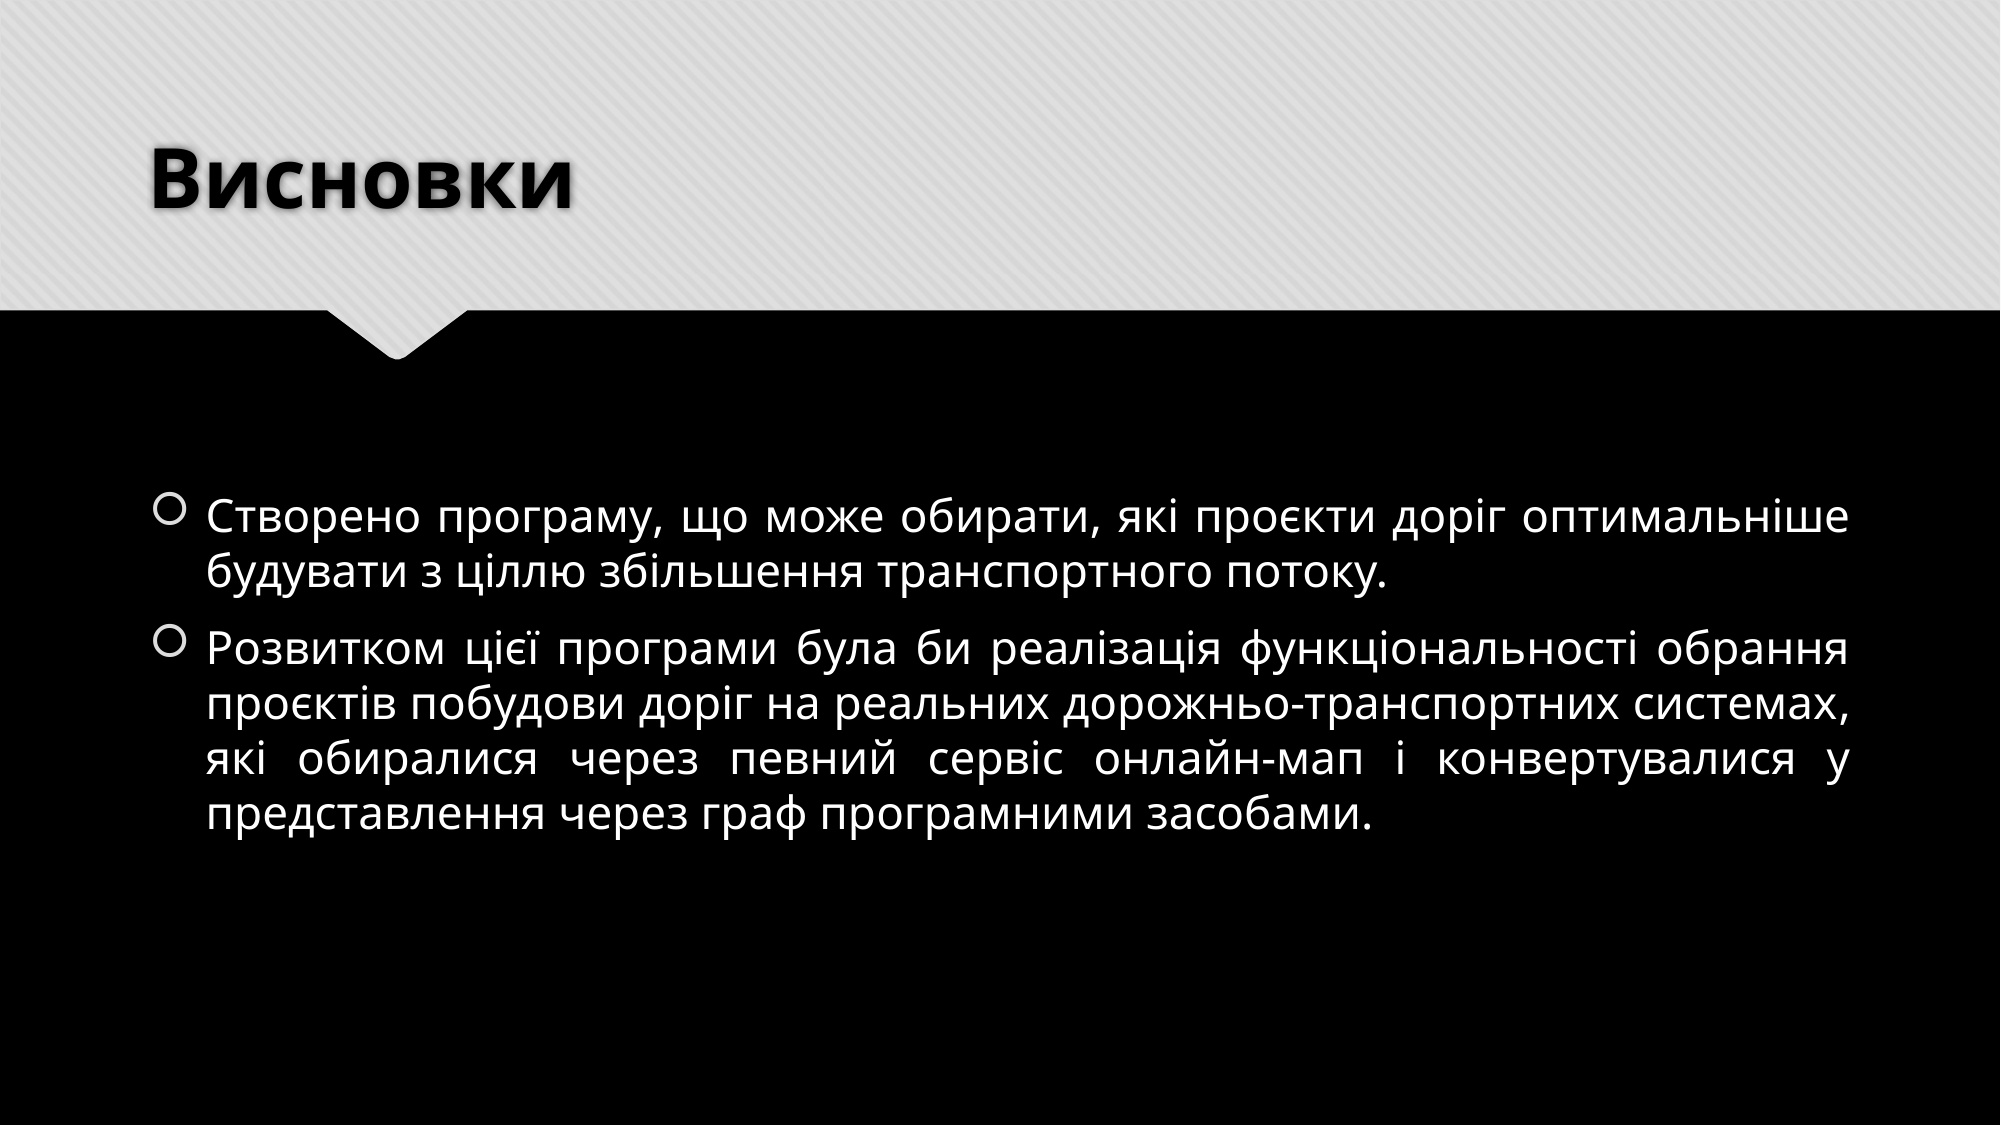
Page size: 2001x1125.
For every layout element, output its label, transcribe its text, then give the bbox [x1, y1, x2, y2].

title Висновки [132, 73, 1868, 233]
list Створено програму, що може обирати, які проєкти доріг оптимальніше будувати з ціллю збільшення транспортного потоку. Розвитком цієї програми була би реалізація функціональності обрання проєктів побудови доріг на реальних дорожньо-транспортних системах, які обиралися через певний сервіс онлайн-мап і конвертувалися у представлення через граф програмними засобами. [134, 364, 1866, 962]
